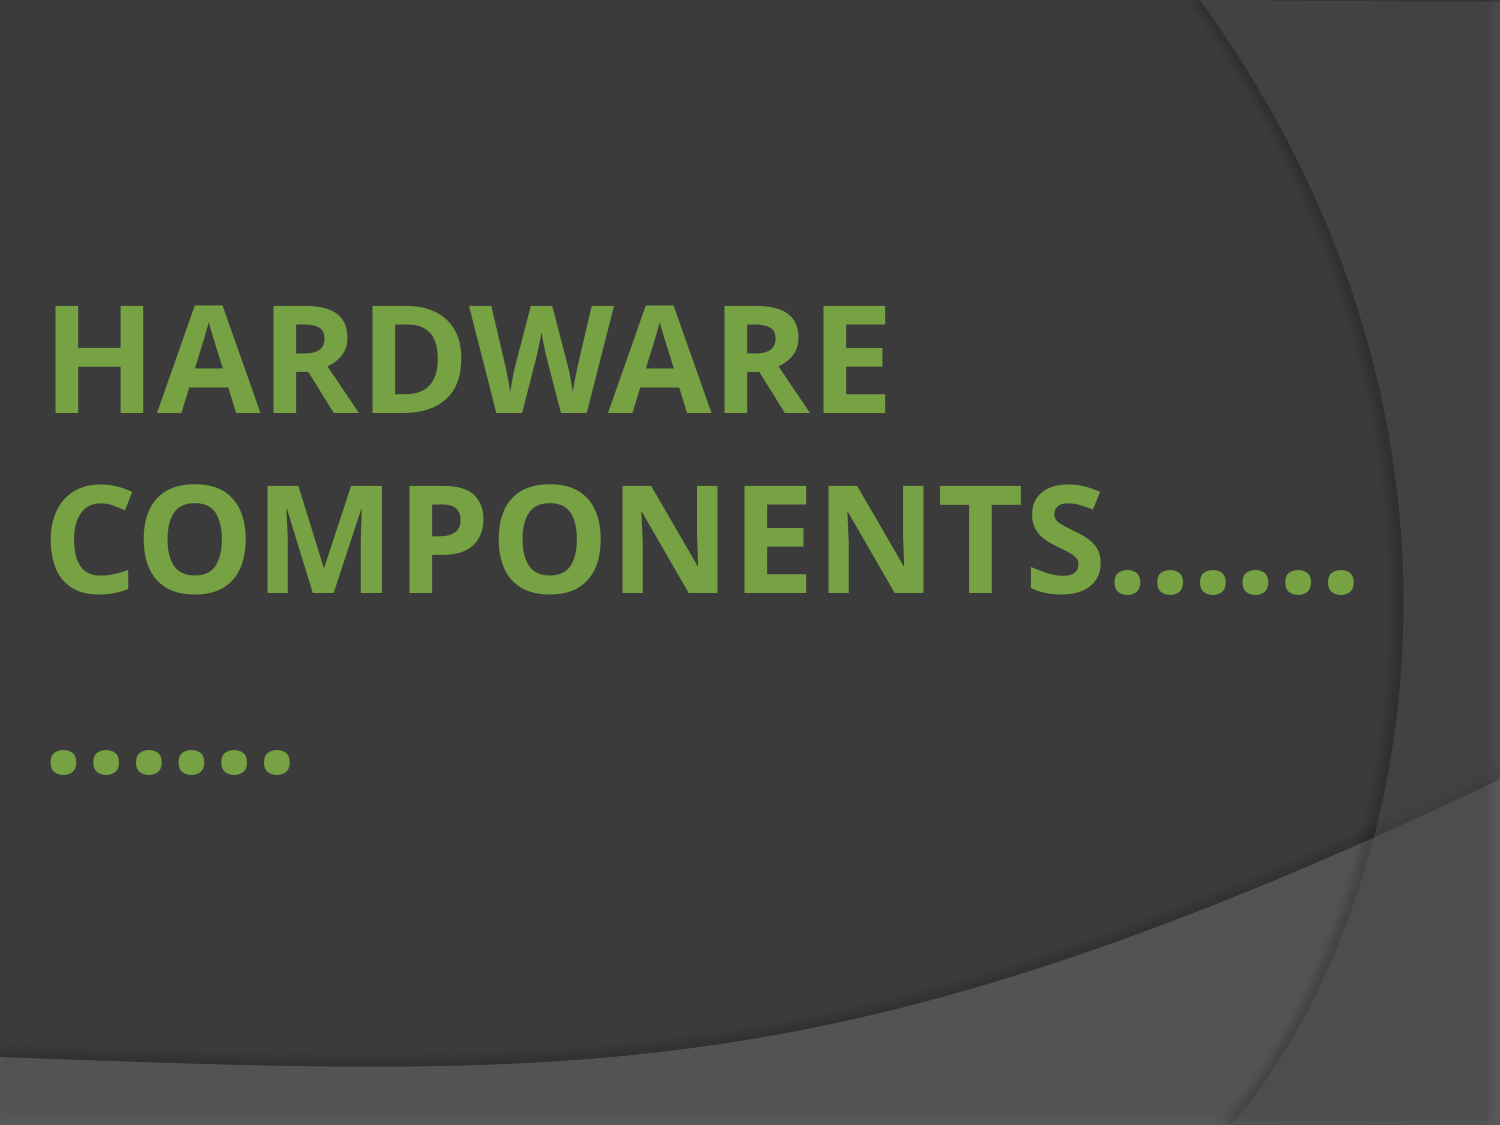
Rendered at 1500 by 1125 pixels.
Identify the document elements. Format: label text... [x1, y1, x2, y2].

title HARDWARE COMPONENTS………… [35, 46, 1418, 1020]
